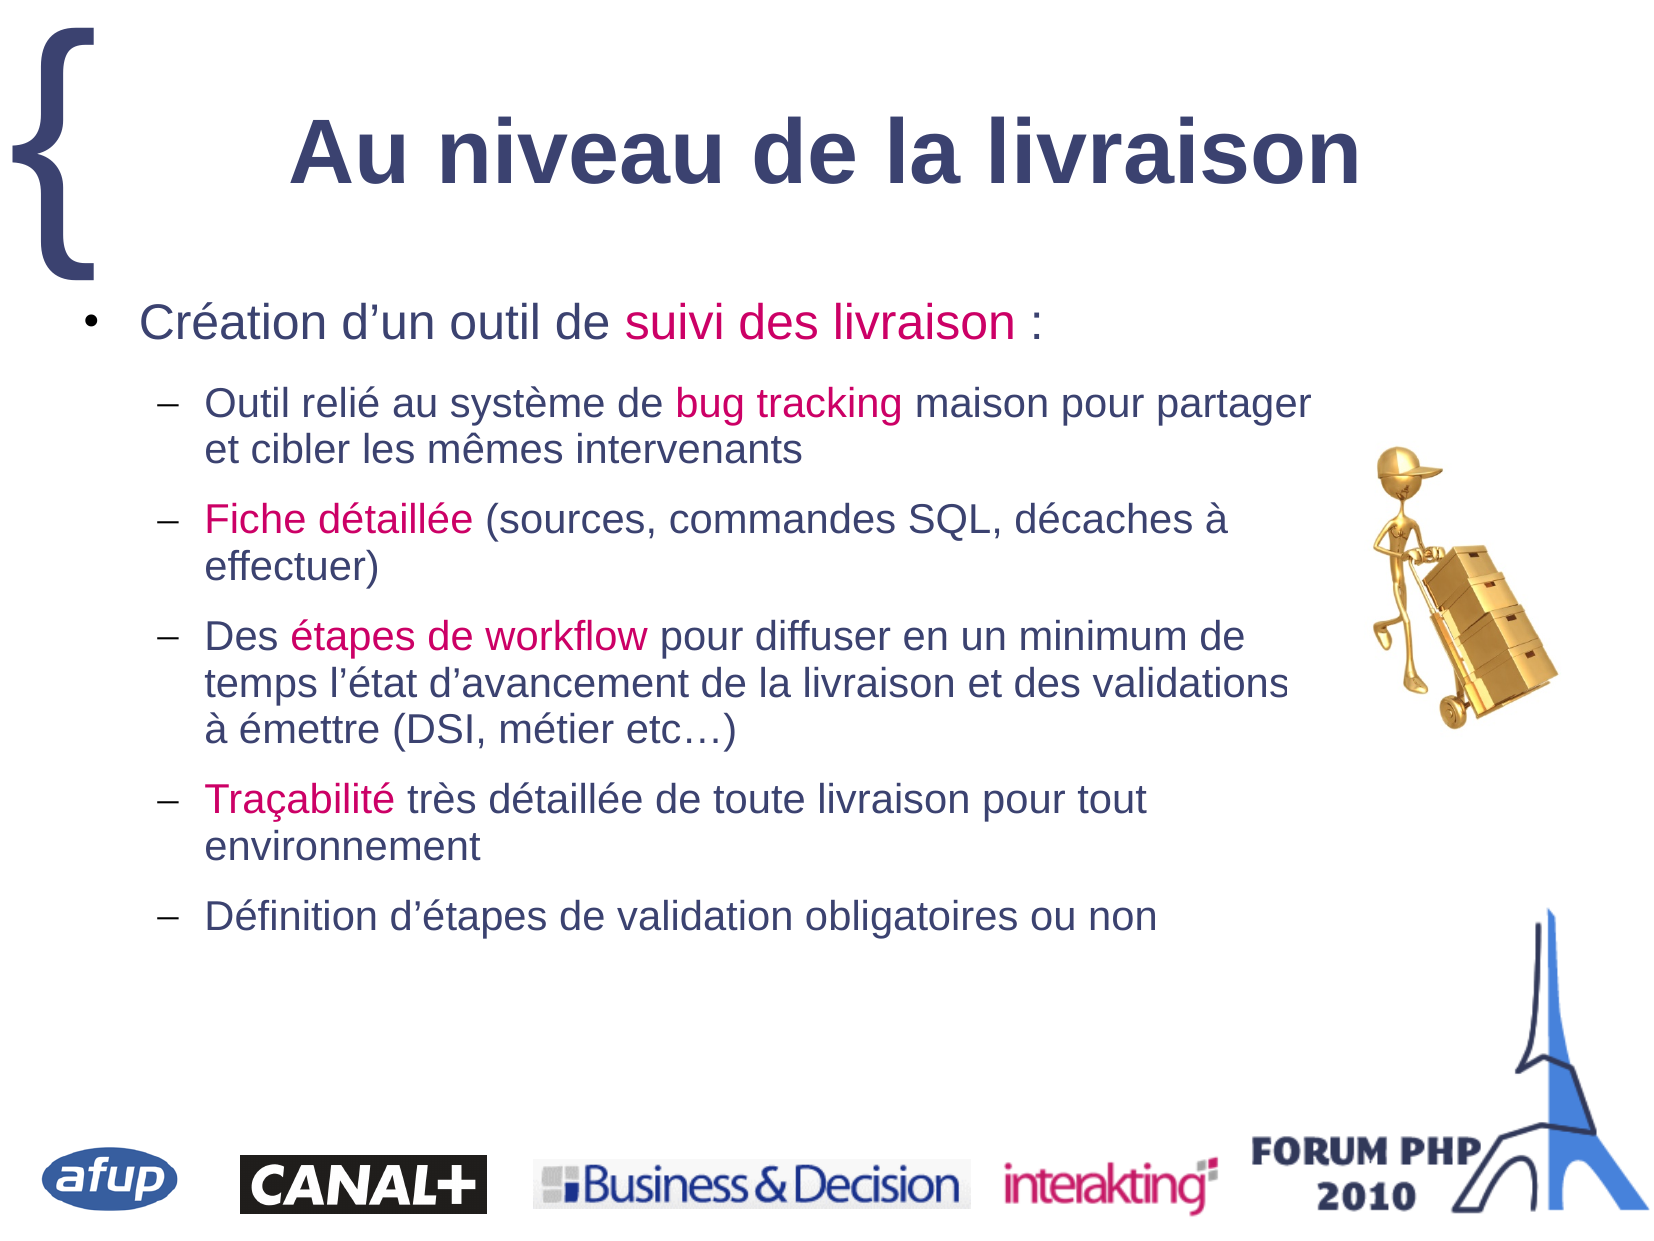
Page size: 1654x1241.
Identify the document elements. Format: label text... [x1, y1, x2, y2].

picture [1287, 430, 1603, 747]
picture [996, 1147, 1225, 1225]
picture [240, 1155, 487, 1214]
picture [1240, 872, 1650, 1240]
title Au niveau de la livraison [82, 49, 1571, 257]
picture [41, 1146, 178, 1211]
list Création d’un outil de suivi des livraison : Outil relié au système de bug tracking maison pour partager et cibler les mêmes intervenants Fiche détaillée (sources, commandes SQL, décaches à effectuer) Des étapes de workflow pour diffuser en un minimum de temps l’état d’avancement de la livraison et des validations à émettre (DSI, métier etc…) Traçabilité très détaillée de toute livraison pour tout environnement Définition d’étapes de validation obligatoires ou non [82, 289, 1320, 1109]
picture [533, 1159, 971, 1209]
